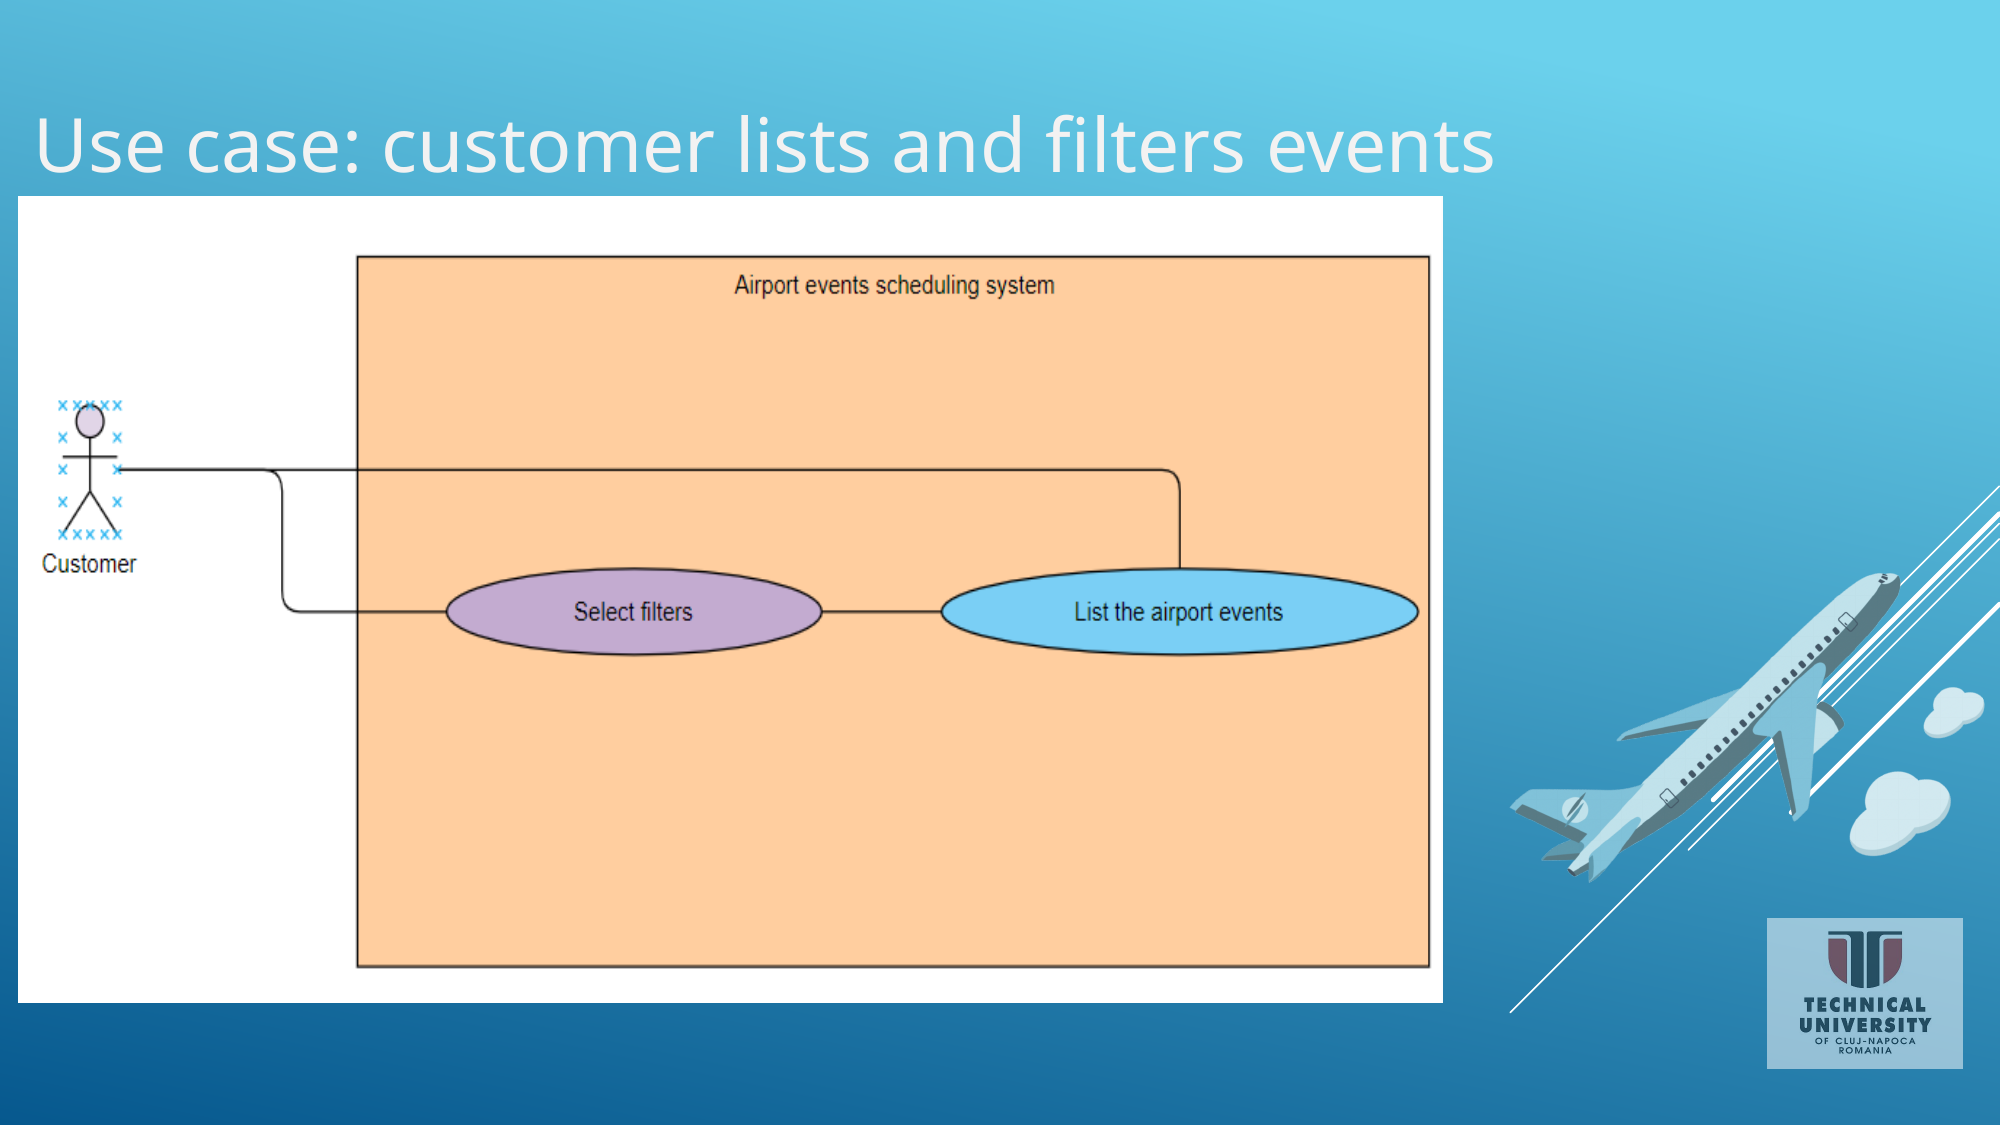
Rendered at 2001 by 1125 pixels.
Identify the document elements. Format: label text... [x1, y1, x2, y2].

text_box Use case: customer lists and filters events [18, 0, 1845, 195]
picture [1495, 556, 2000, 1069]
picture [18, 196, 1443, 1004]
